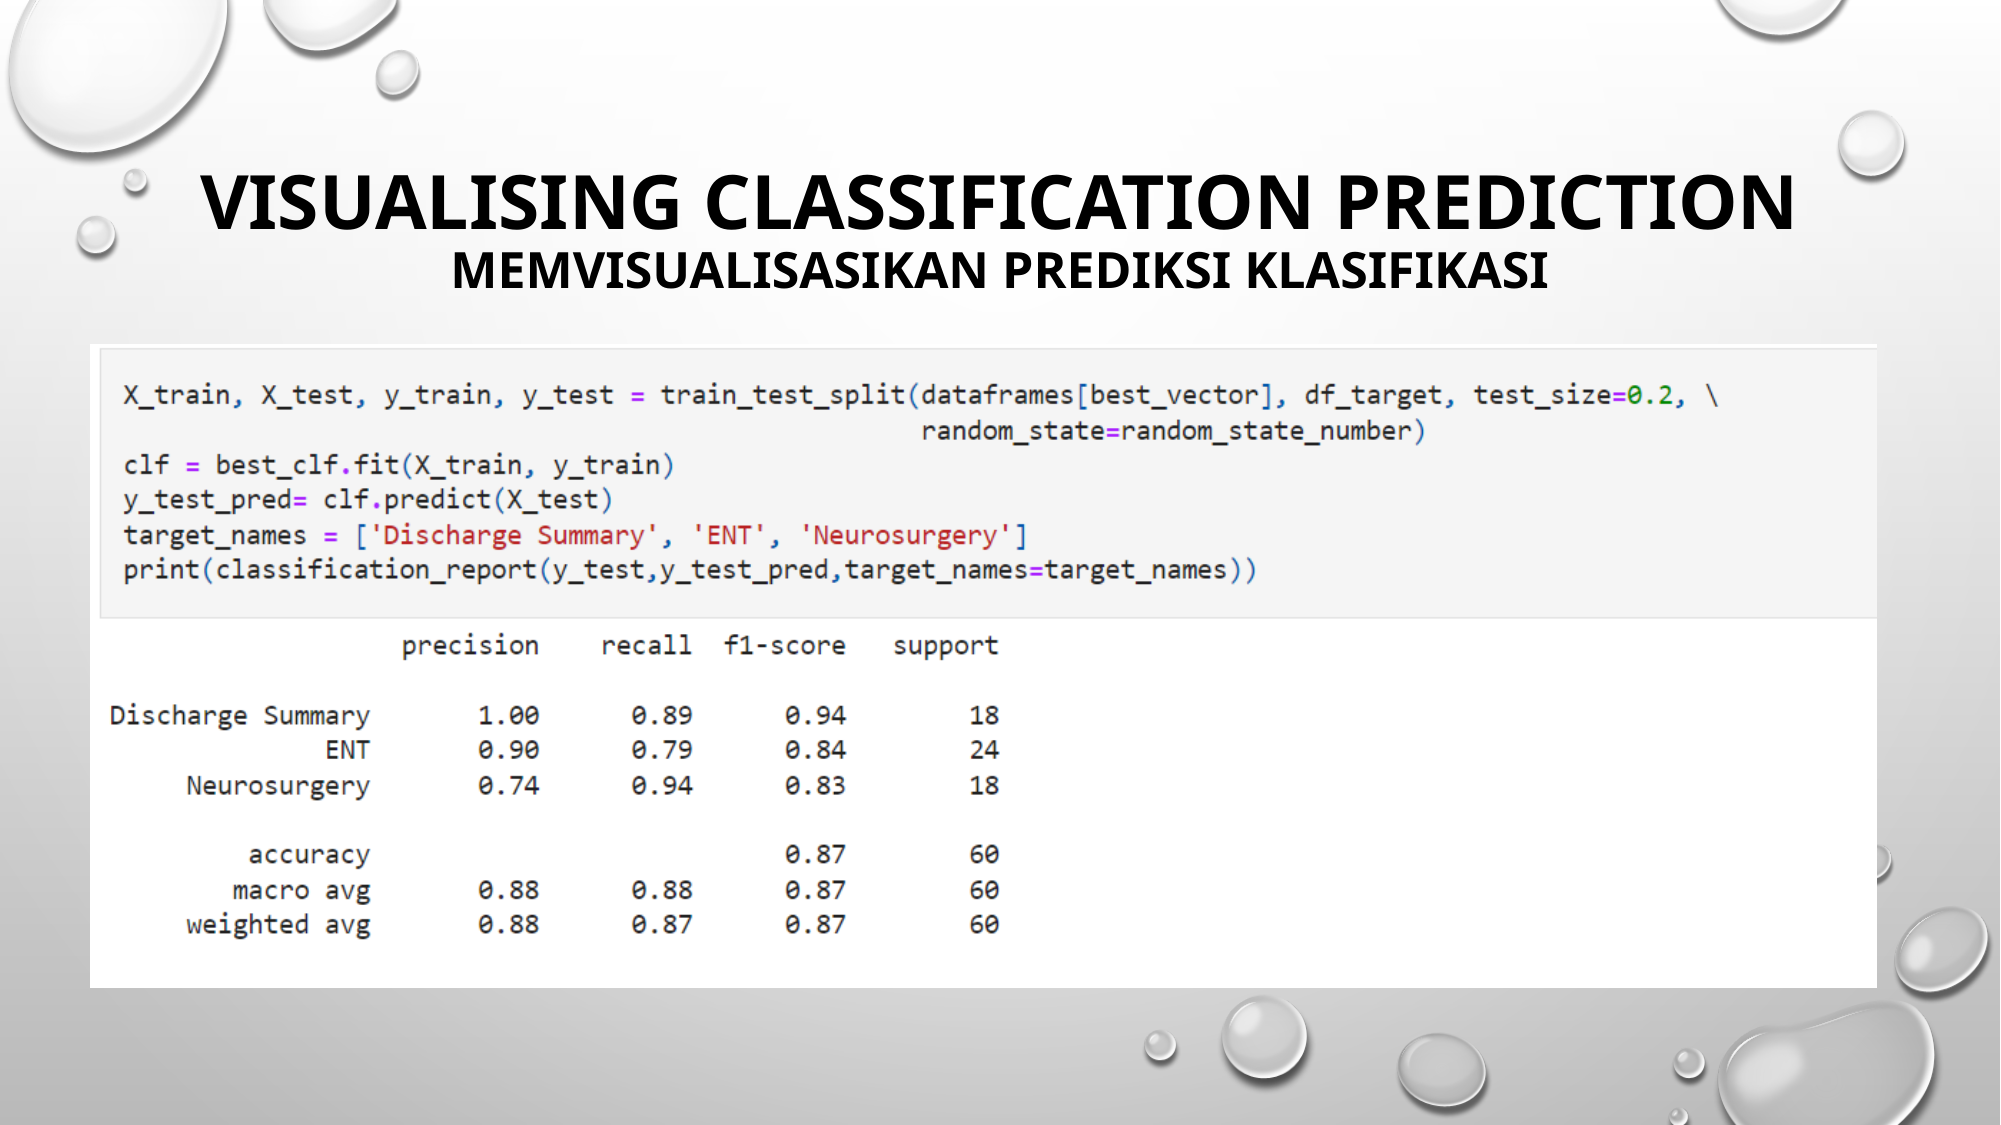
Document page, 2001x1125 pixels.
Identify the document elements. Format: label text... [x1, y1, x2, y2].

picture [0, 0, 2000, 1125]
title Visualising Classification Prediction Memvisualisasikan Prediksi Klasifikasi [149, 101, 1851, 343]
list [90, 343, 1877, 988]
